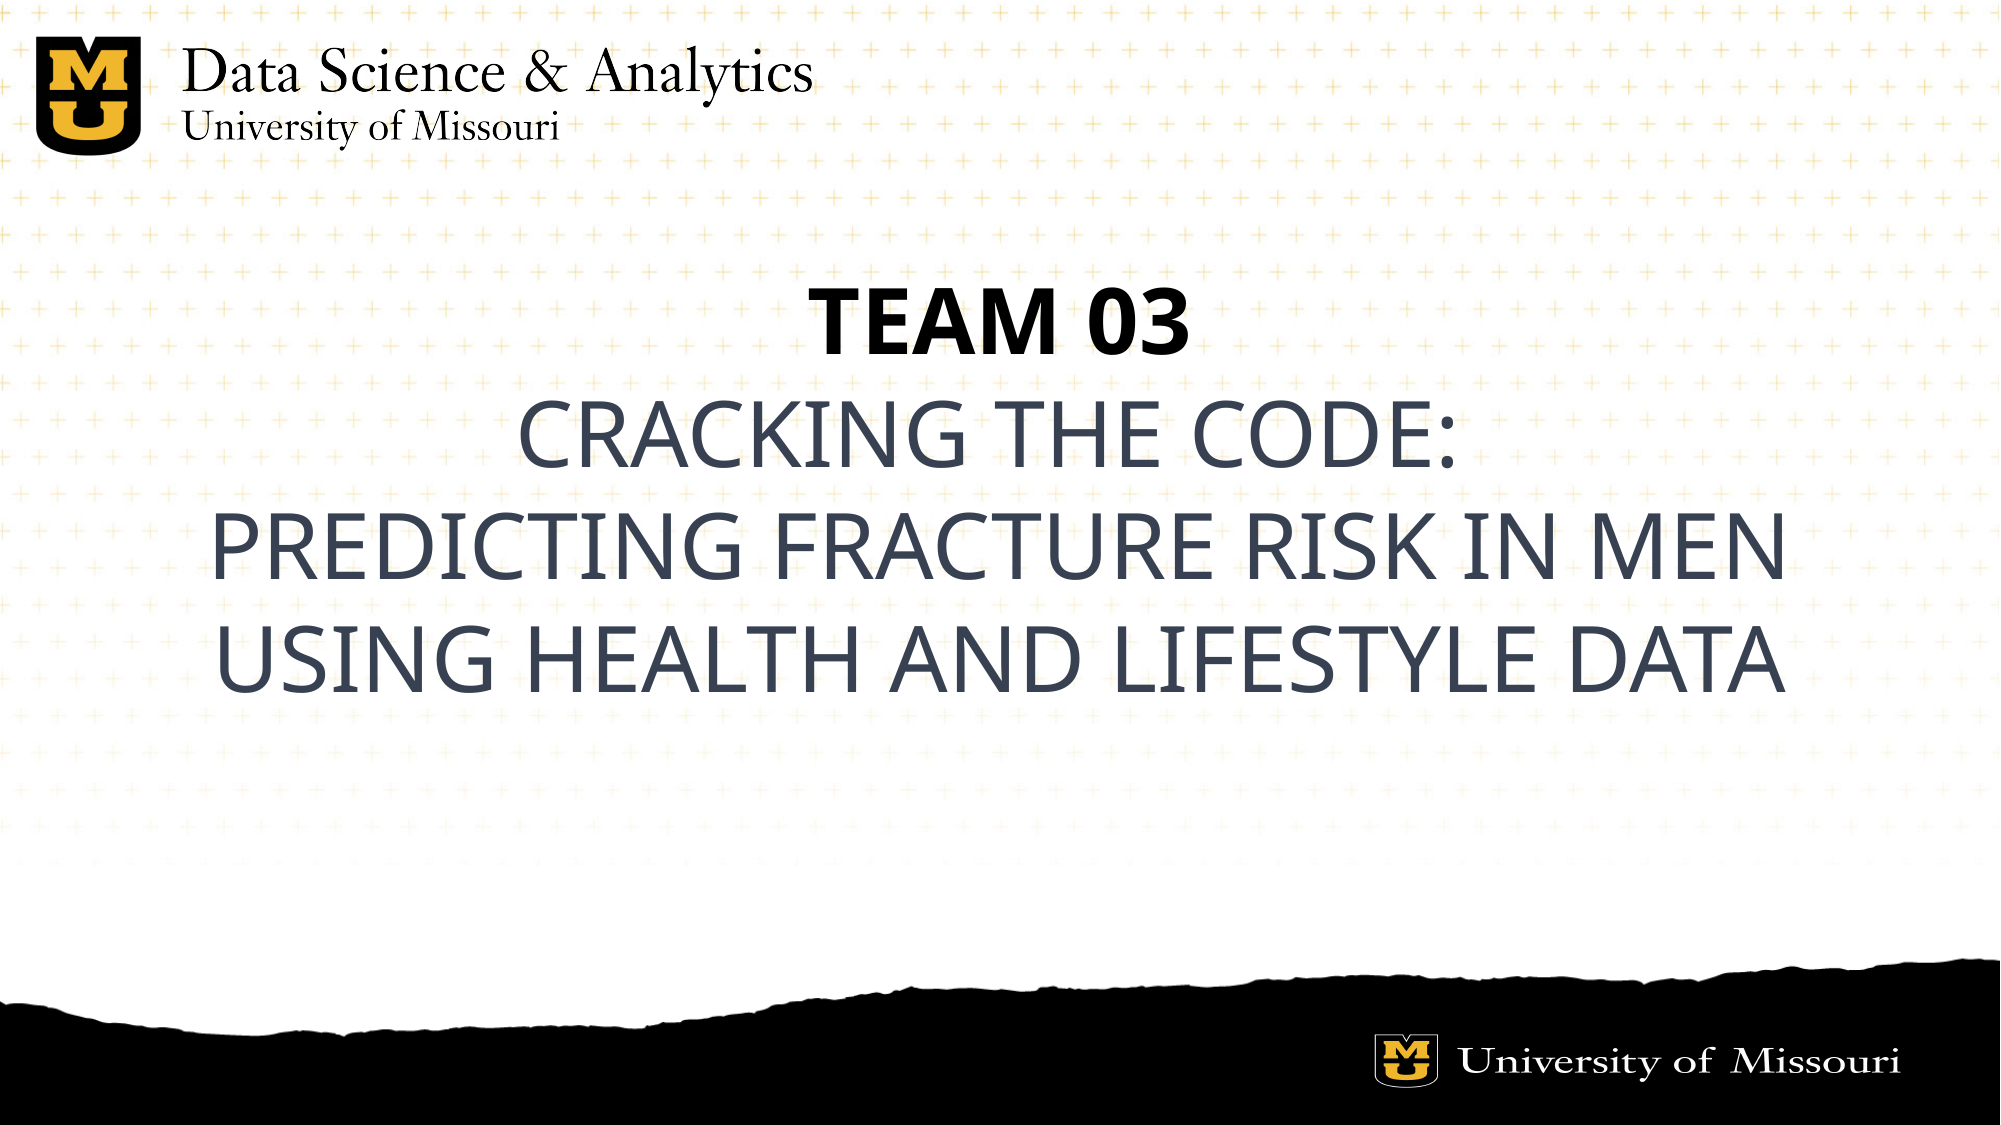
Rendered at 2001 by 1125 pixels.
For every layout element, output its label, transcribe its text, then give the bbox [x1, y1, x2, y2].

picture [0, 0, 2000, 1125]
title Team 03 Cracking the Code: Predicting Fracture Risk in Men using Health and Lifestyle Data [150, 184, 1850, 723]
